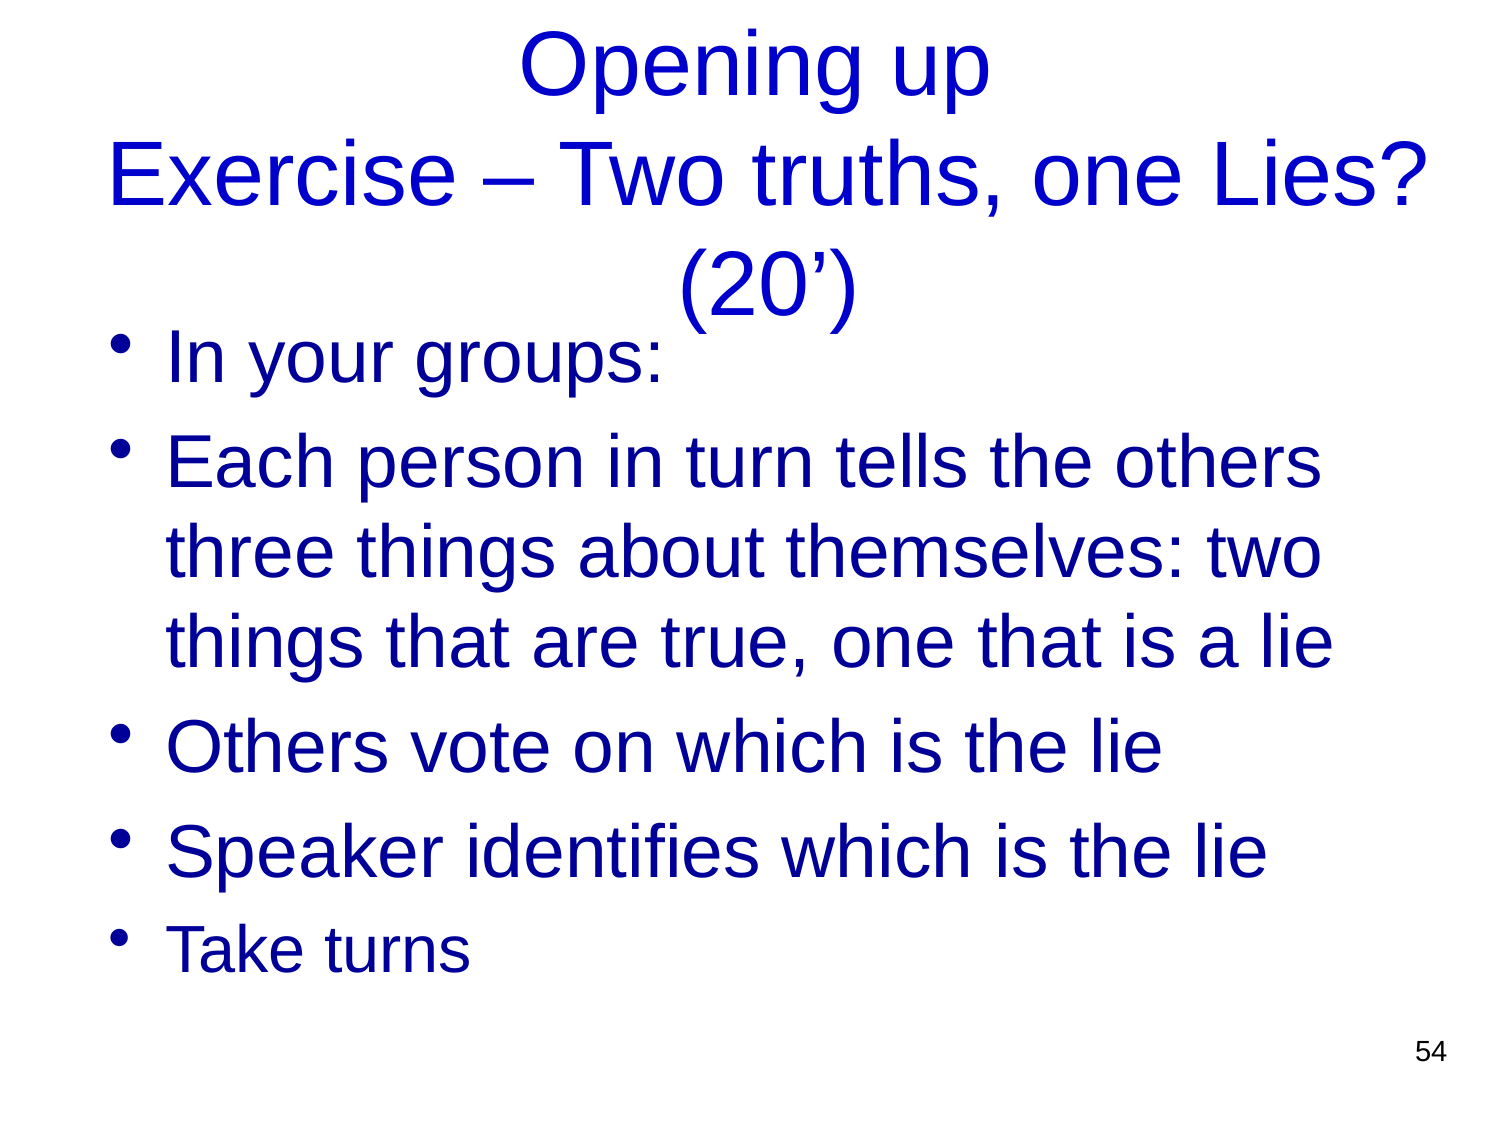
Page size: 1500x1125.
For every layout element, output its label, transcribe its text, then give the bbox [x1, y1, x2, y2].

title Opening up Exercise – Two truths, one Lies? (20’) [75, 75, 1463, 263]
list In your groups: Each person in turn tells the others three things about themselves: two things that are true, one that is a lie Others vote on which is the lie Speaker identifies which is the lie Take turns [93, 299, 1444, 1075]
slide_number 54 [1112, 1024, 1463, 1104]
